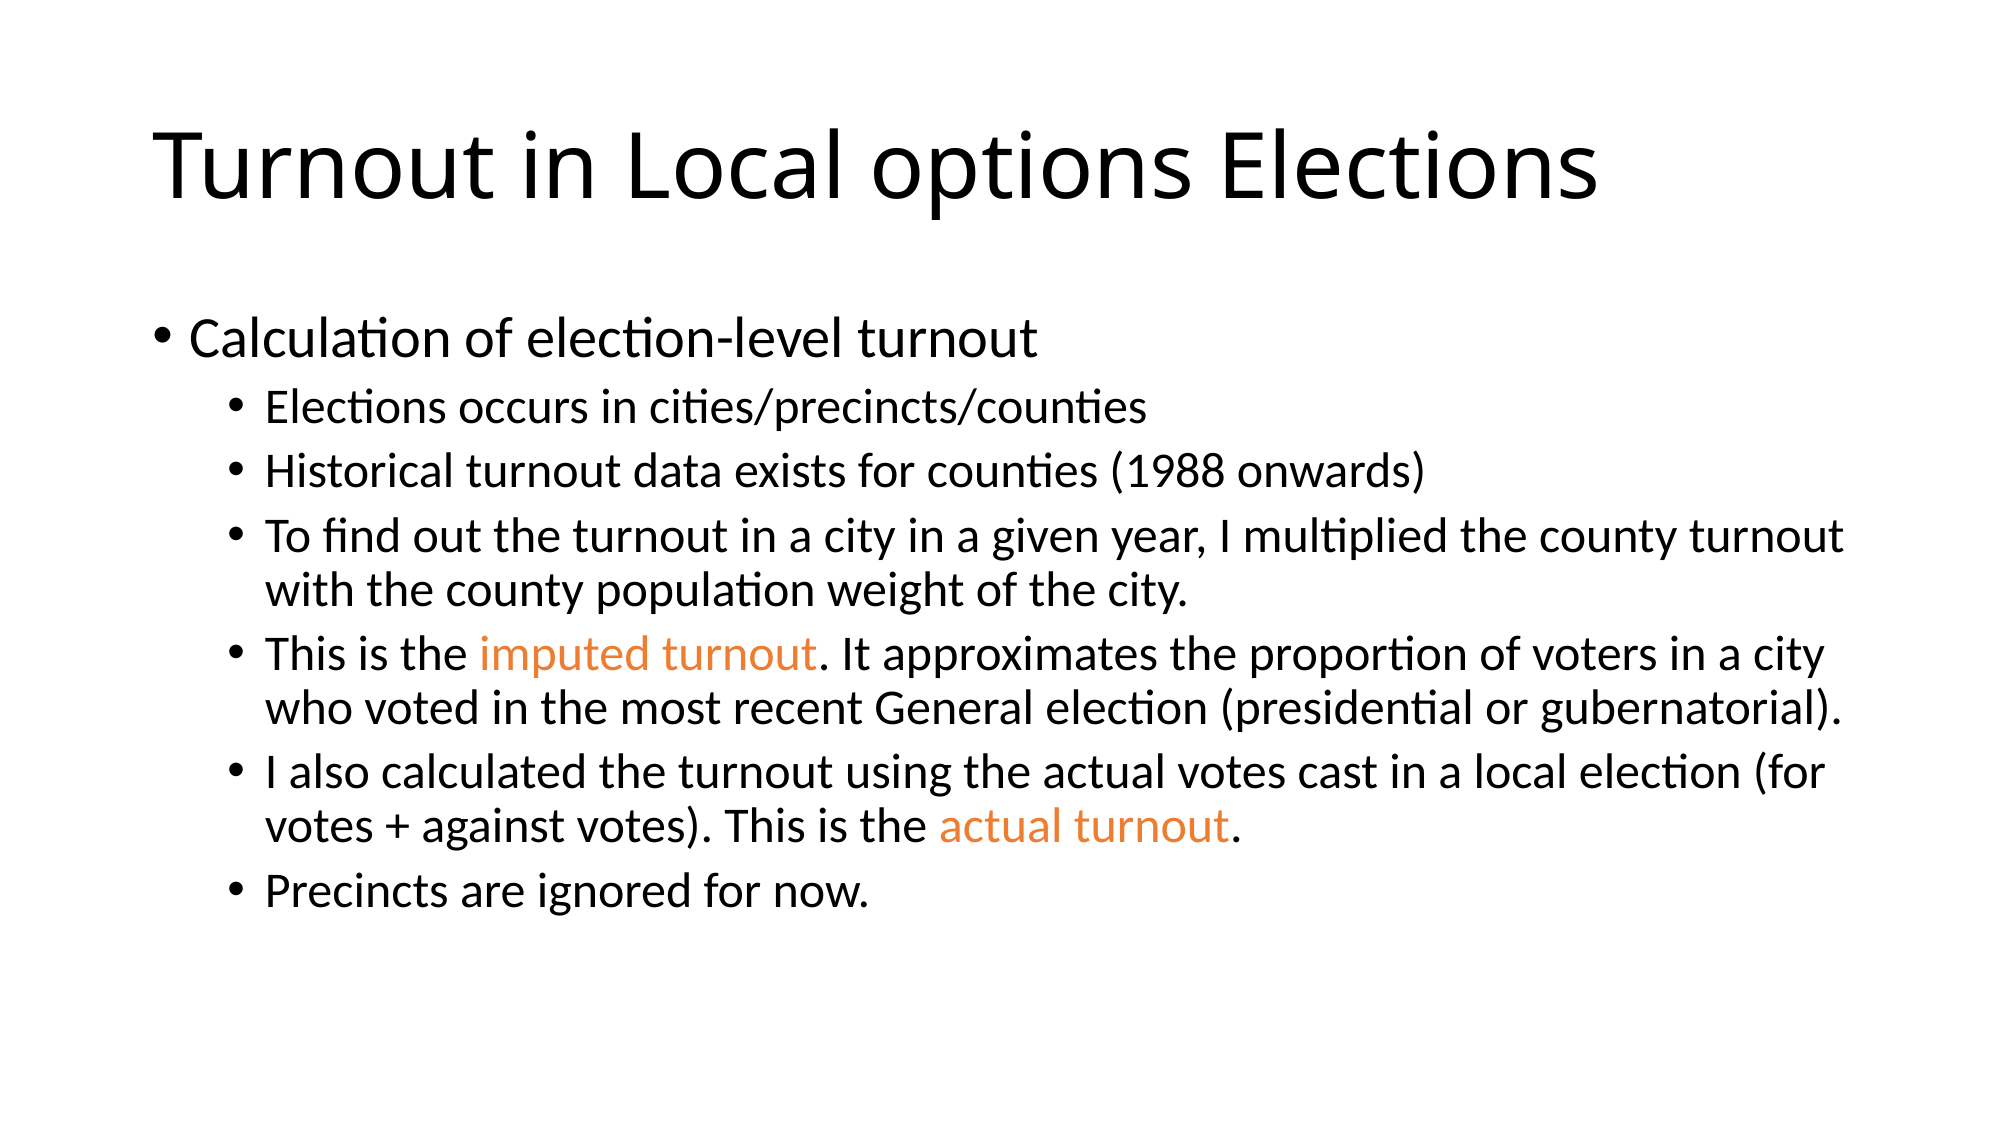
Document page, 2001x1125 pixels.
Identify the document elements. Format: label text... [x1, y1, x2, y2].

list Calculation of election-level turnout Elections occurs in cities/precincts/counties Historical turnout data exists for counties (1988 onwards) To find out the turnout in a city in a given year, I multiplied the county turnout with the county population weight of the city. This is the imputed turnout. It approximates the proportion of voters in a city who voted in the most recent General election (presidential or gubernatorial). I also calculated the turnout using the actual votes cast in a local election (for votes + against votes). This is the actual turnout. Precincts are ignored for now. [137, 299, 1863, 1014]
title Turnout in Local options Elections [137, 59, 1863, 278]
